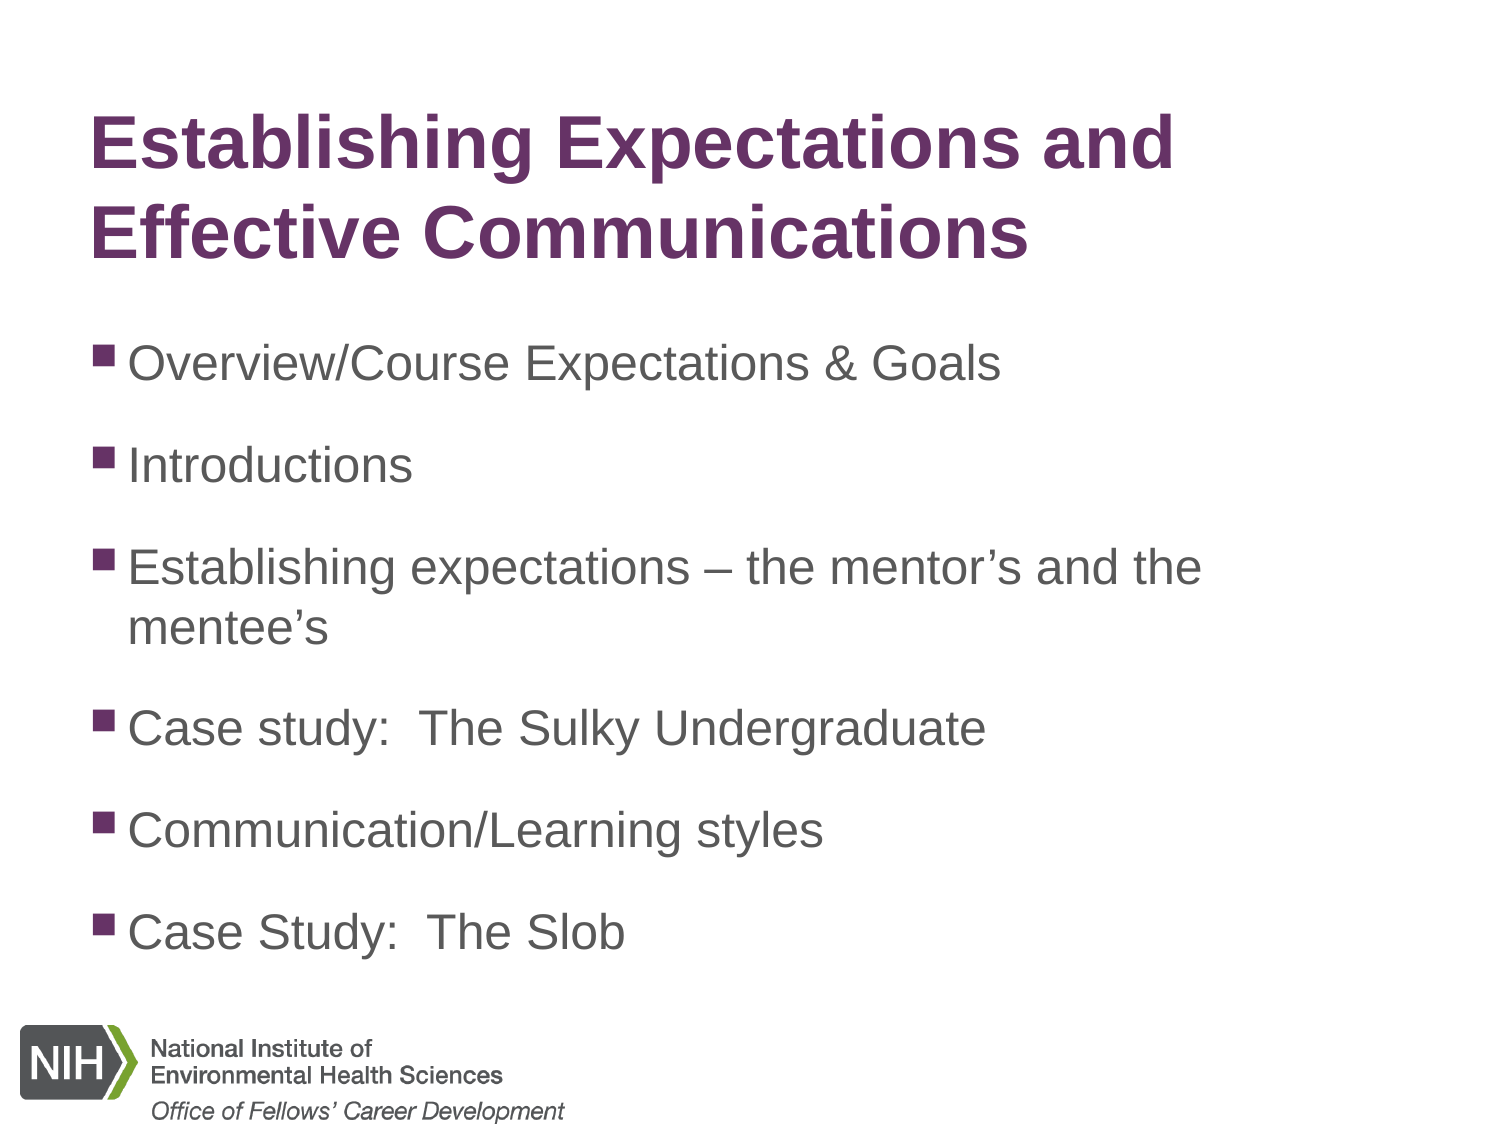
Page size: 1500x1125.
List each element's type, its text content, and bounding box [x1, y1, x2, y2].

text_box Establishing Expectations and Effective Communications [74, 85, 1425, 249]
text_box Overview/Course Expectations & Goals Introductions Establishing expectations – the mentor’s and the mentee’s Case study: The Sulky Undergraduate Communication/Learning styles Case Study: The Slob [74, 323, 1425, 961]
picture [20, 1025, 565, 1125]
